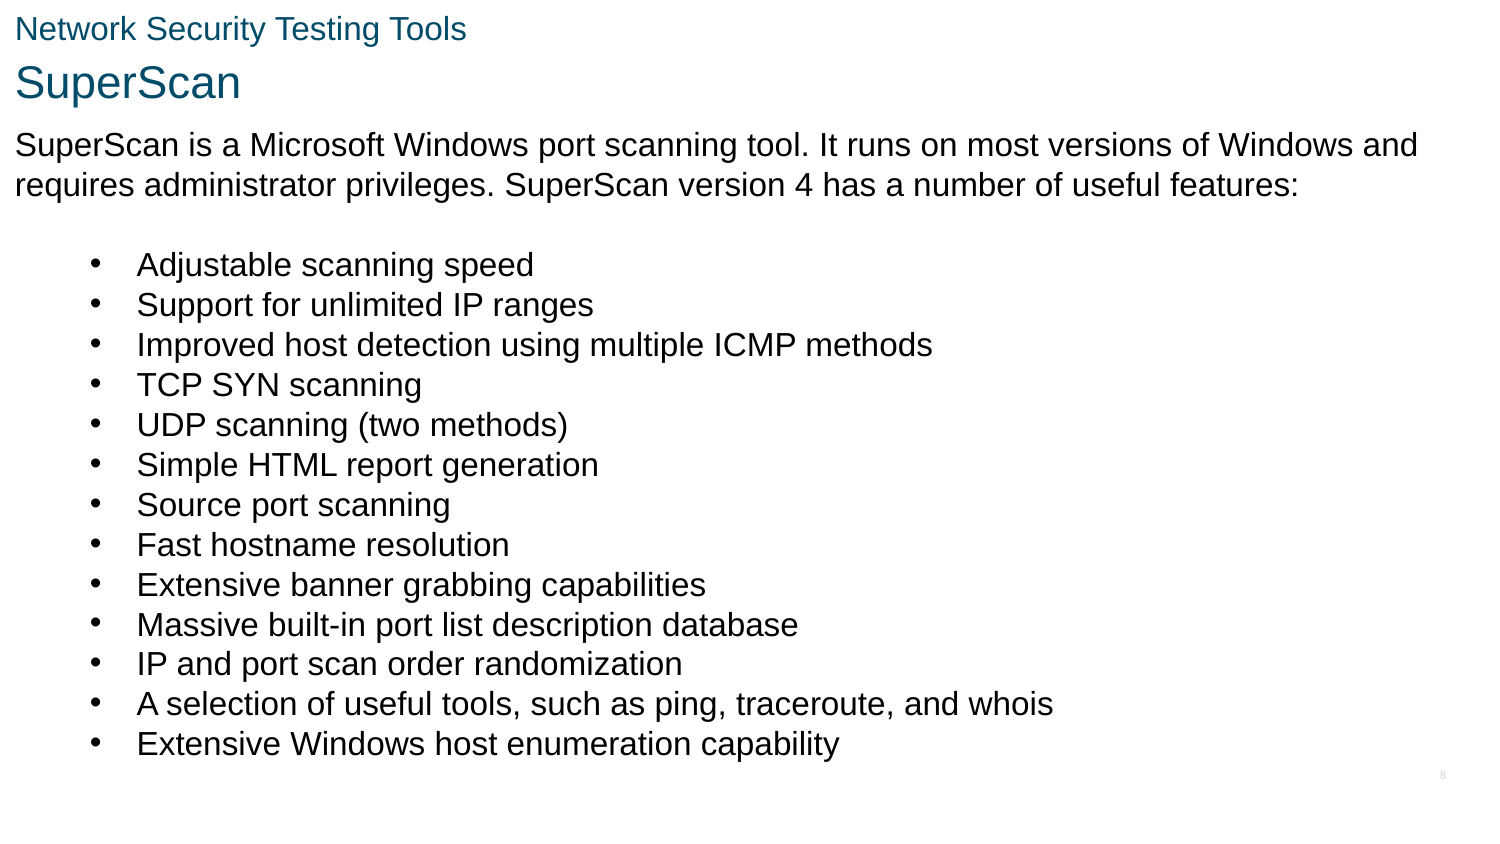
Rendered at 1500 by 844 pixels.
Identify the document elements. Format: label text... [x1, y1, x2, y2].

slide_number 8 [1425, 759, 1500, 797]
list Network Security Testing Tools [0, 0, 1500, 45]
list SuperScan [0, 45, 1500, 195]
text_box SuperScan is a Microsoft Windows port scanning tool. It runs on most versions of Windows and requires administrator privileges. SuperScan version 4 has a number of useful features: Adjustable scanning speed Support for unlimited IP ranges Improved host detection using multiple ICMP methods TCP SYN scanning UDP scanning (two methods) Simple HTML report generation Source port scanning Fast hostname resolution Extensive banner grabbing capabilities Massive built-in port list description database IP and port scan order randomization A selection of useful tools, such as ping, traceroute, and whois Extensive Windows host enumeration capability [0, 116, 1481, 539]
